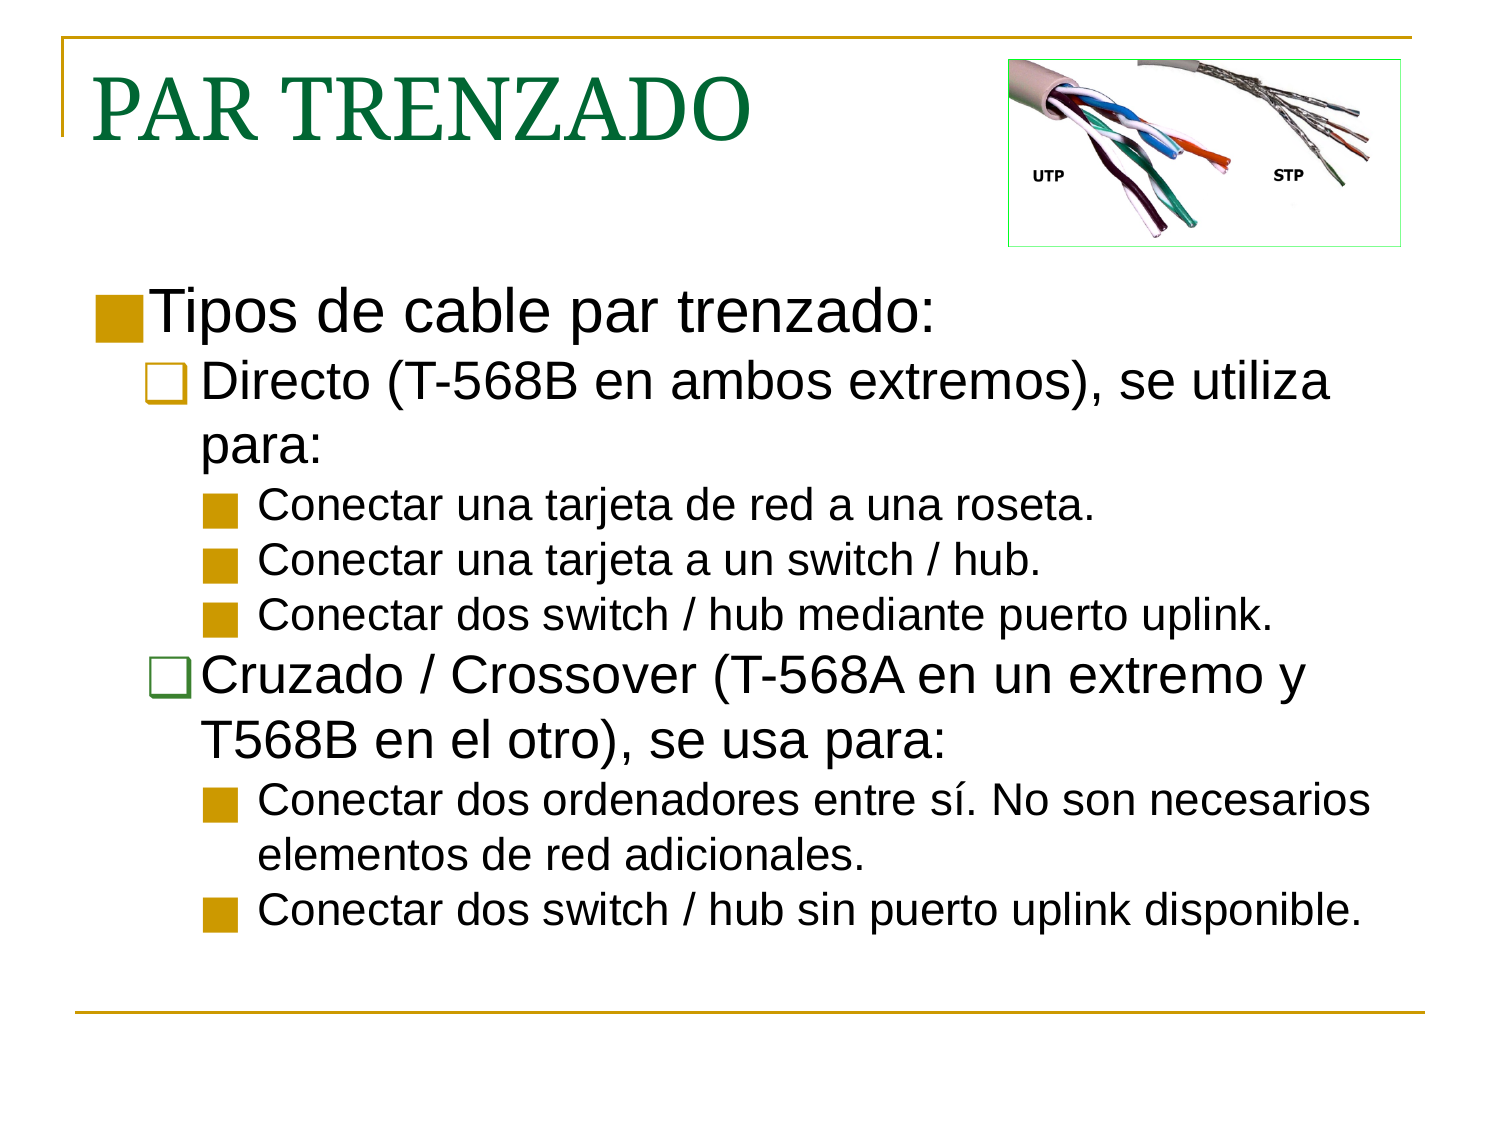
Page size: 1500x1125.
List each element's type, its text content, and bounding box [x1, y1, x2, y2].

list Tipos de cable par trenzado: Directo (T-568B en ambos extremos), se utiliza para: Conectar una tarjeta de red a una roseta. Conectar una tarjeta a un switch / hub. Conectar dos switch / hub mediante puerto uplink. Cruzado / Crossover (T-568A en un extremo y T568B en el otro), se usa para: Conectar dos ordenadores entre sí. No son necesarios elementos de red adicionales. Conectar dos switch / hub sin puerto uplink disponible. [75, 262, 1425, 1006]
picture [1008, 59, 1401, 247]
title PAR TRENZADO [75, 45, 1425, 233]
